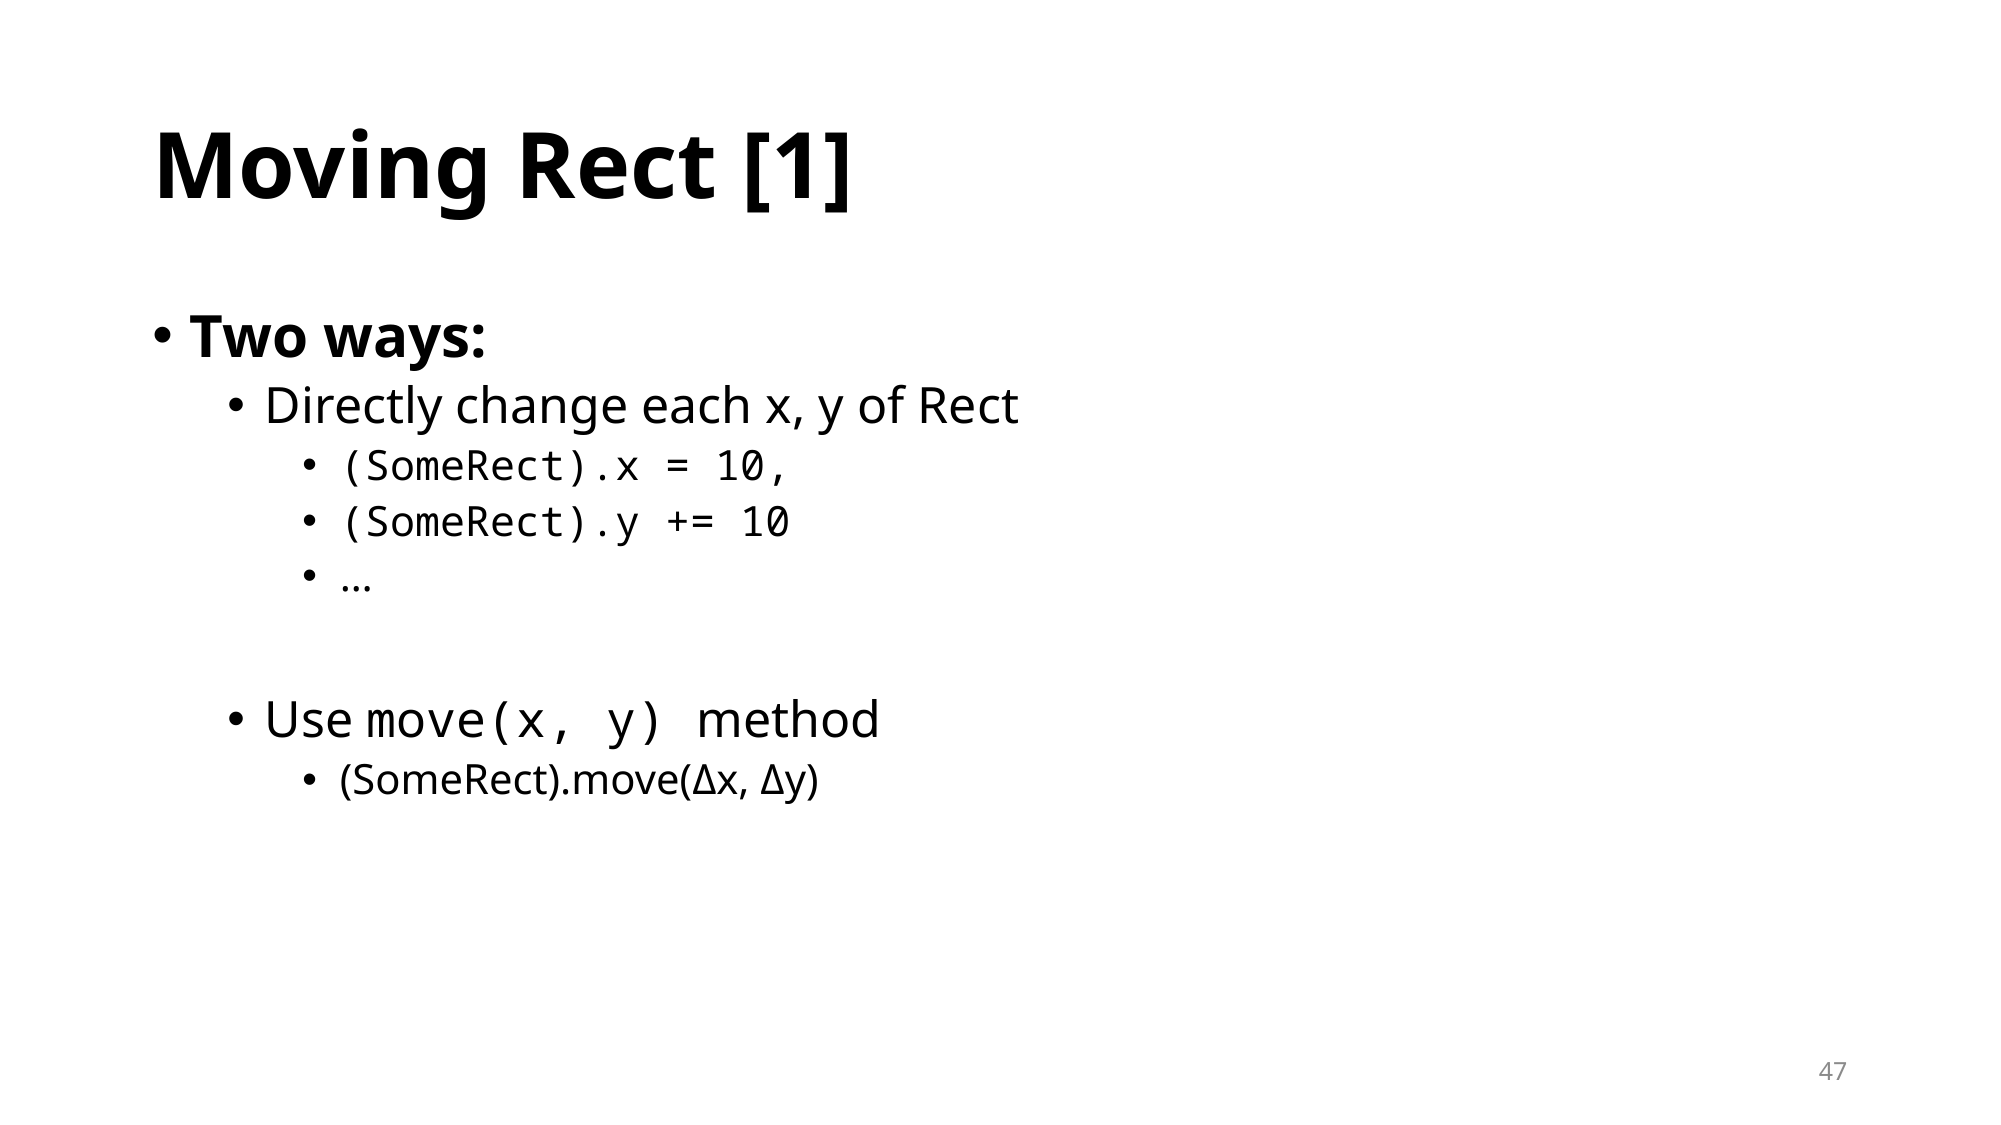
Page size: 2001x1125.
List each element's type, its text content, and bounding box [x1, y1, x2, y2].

slide_number 47 [1412, 1042, 1863, 1103]
title Moving Rect [1] [137, 59, 1863, 278]
list Two ways: Directly change each x, y of Rect (SomeRect).x = 10, (SomeRect).y += 10 … Use move(x, y) method (SomeRect).move(Δx, Δy) [137, 299, 2000, 1014]
